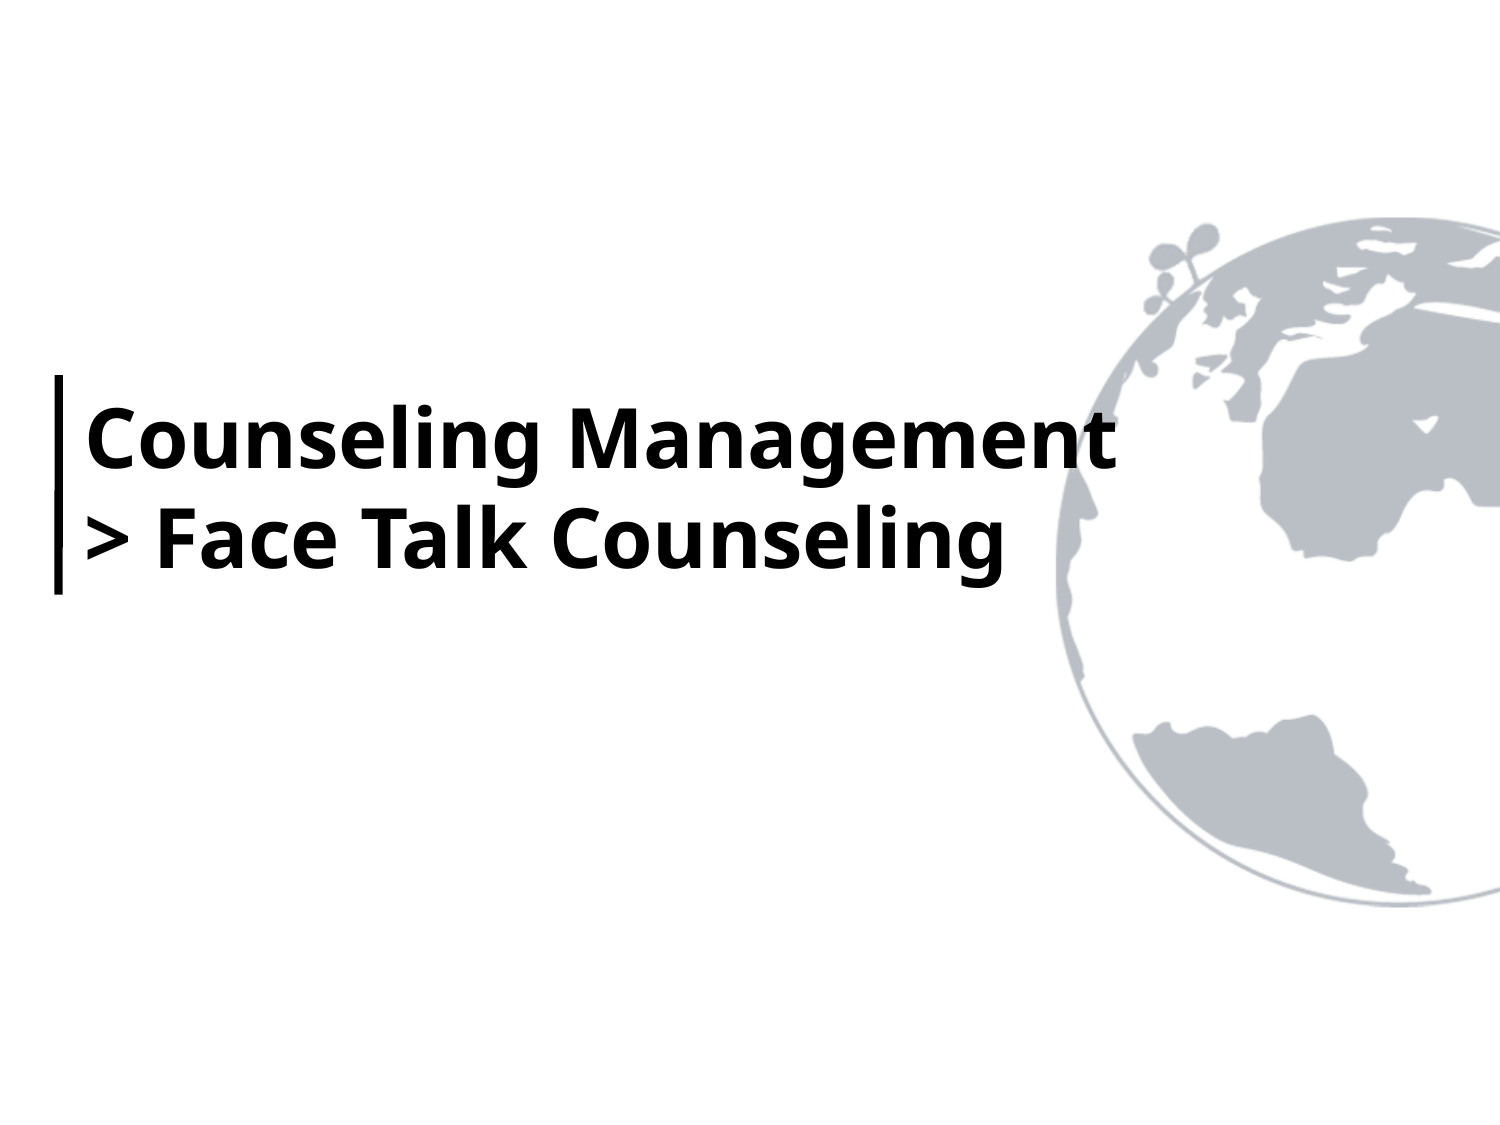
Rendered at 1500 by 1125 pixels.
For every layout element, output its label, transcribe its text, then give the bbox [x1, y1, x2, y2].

picture [0, 210, 1500, 914]
text_box Counseling Management > Face Talk Counseling [70, 377, 1454, 593]
